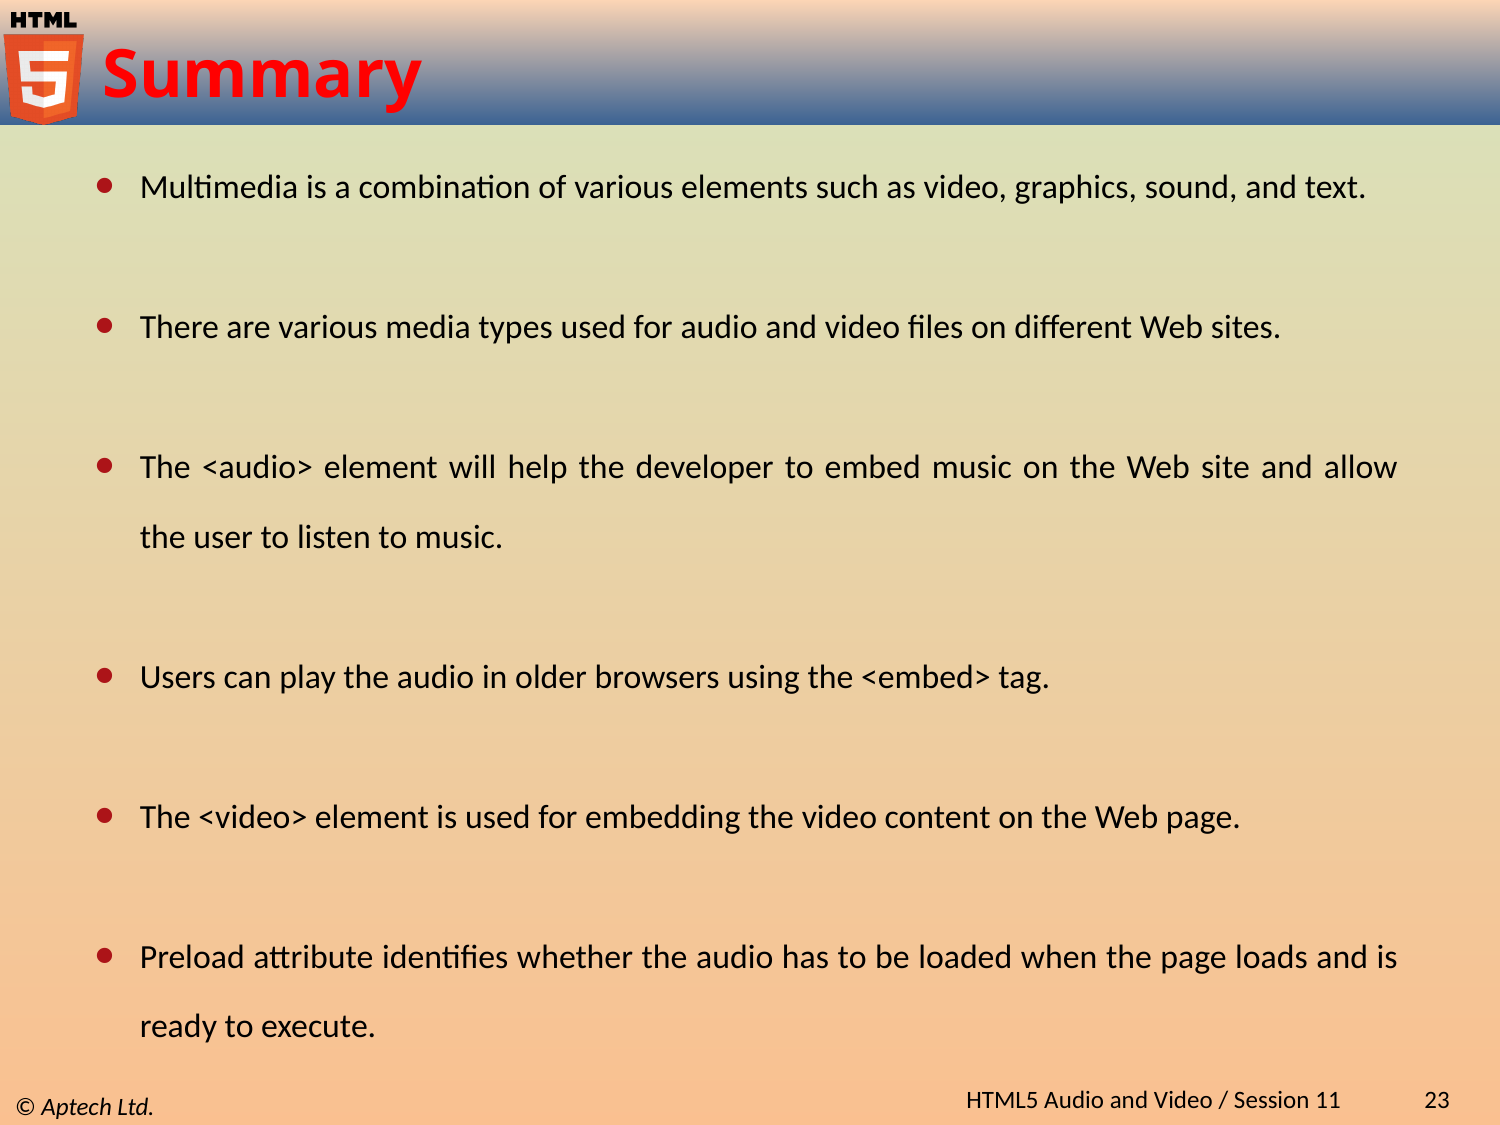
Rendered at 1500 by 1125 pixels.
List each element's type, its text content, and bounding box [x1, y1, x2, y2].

text_box Multimedia is a combination of various elements such as video, graphics, sound, and text. There are various media types used for audio and video files on different Web sites. The <audio> element will help the developer to embed music on the Web site and allow the user to listen to music. Users can play the audio in older browsers using the <embed> tag. The <video> element is used for embedding the video content on the Web page. Preload attribute identifies whether the audio has to be loaded when the page loads and is ready to execute. WebM is a new open source video container format supported by Google. [49, 149, 1413, 1125]
title Summary [87, 37, 1338, 106]
slide_number 23 [1413, 1084, 1465, 1113]
picture [0, 12, 100, 125]
